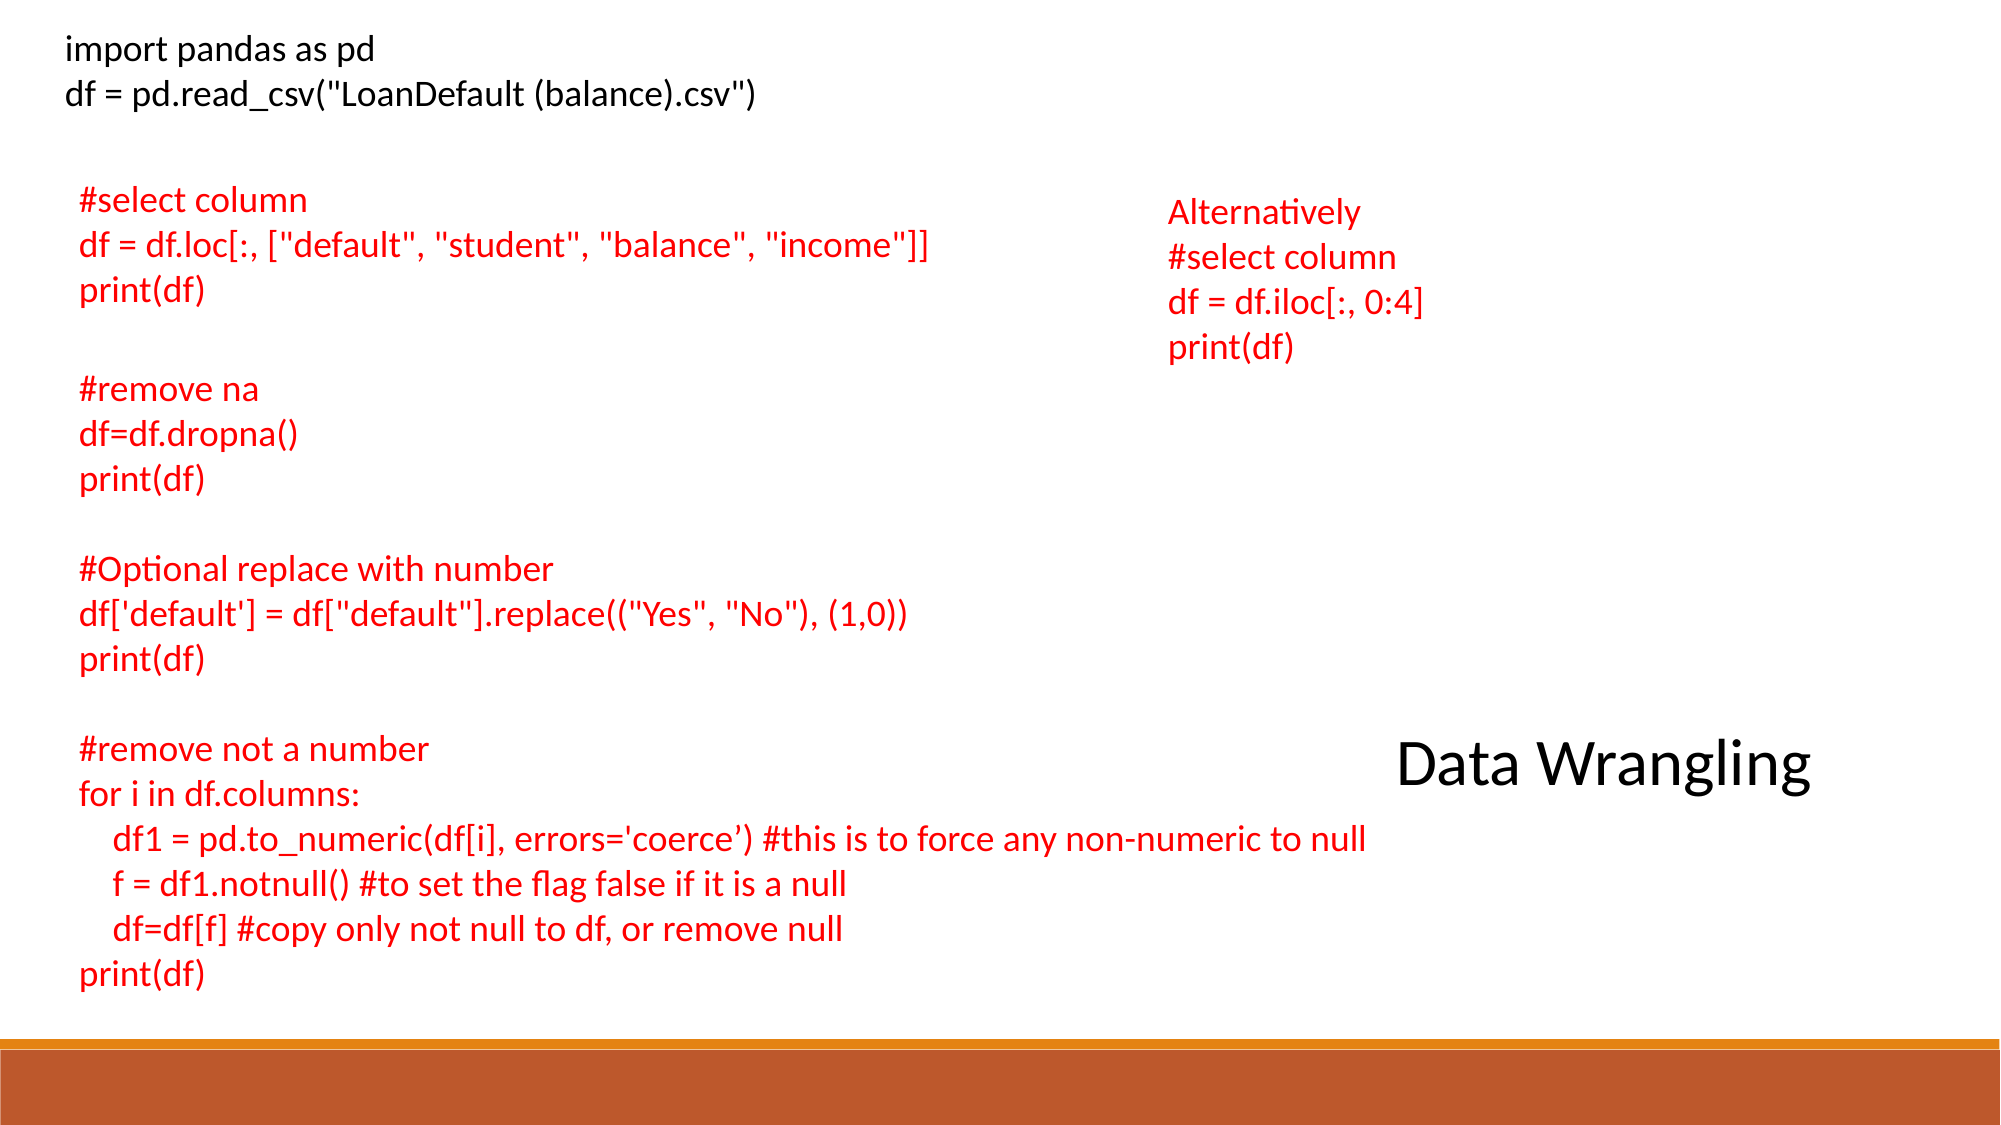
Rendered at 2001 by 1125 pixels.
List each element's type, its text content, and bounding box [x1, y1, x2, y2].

text_box #remove na df=df.dropna() print(df) [64, 356, 1064, 507]
text_box #select column df = df.loc[:, ["default", "student", "balance", "income"]] print(df) [64, 168, 1058, 318]
text_box Alternatively #select column df = df.iloc[:, 0:4] print(df) [1153, 179, 1986, 375]
text_box Data Wrangling [1381, 711, 2000, 807]
text_box #Optional replace with number df['default'] = df["default"].replace(("Yes", "No"), (1,0)) print(df) [64, 536, 1064, 687]
text_box import pandas as pd df = pd.read_csv("LoanDefault (balance).csv") [49, 16, 1967, 167]
text_box #remove not a number for i in df.columns: df1 = pd.to_numeric(df[i], errors='coerce’) #this is to force any non-numeric to null f = df1.notnull() #to set the flag false if it is a null df=df[f] #copy only not null to df, or remove null print(df) [64, 716, 1693, 1001]
